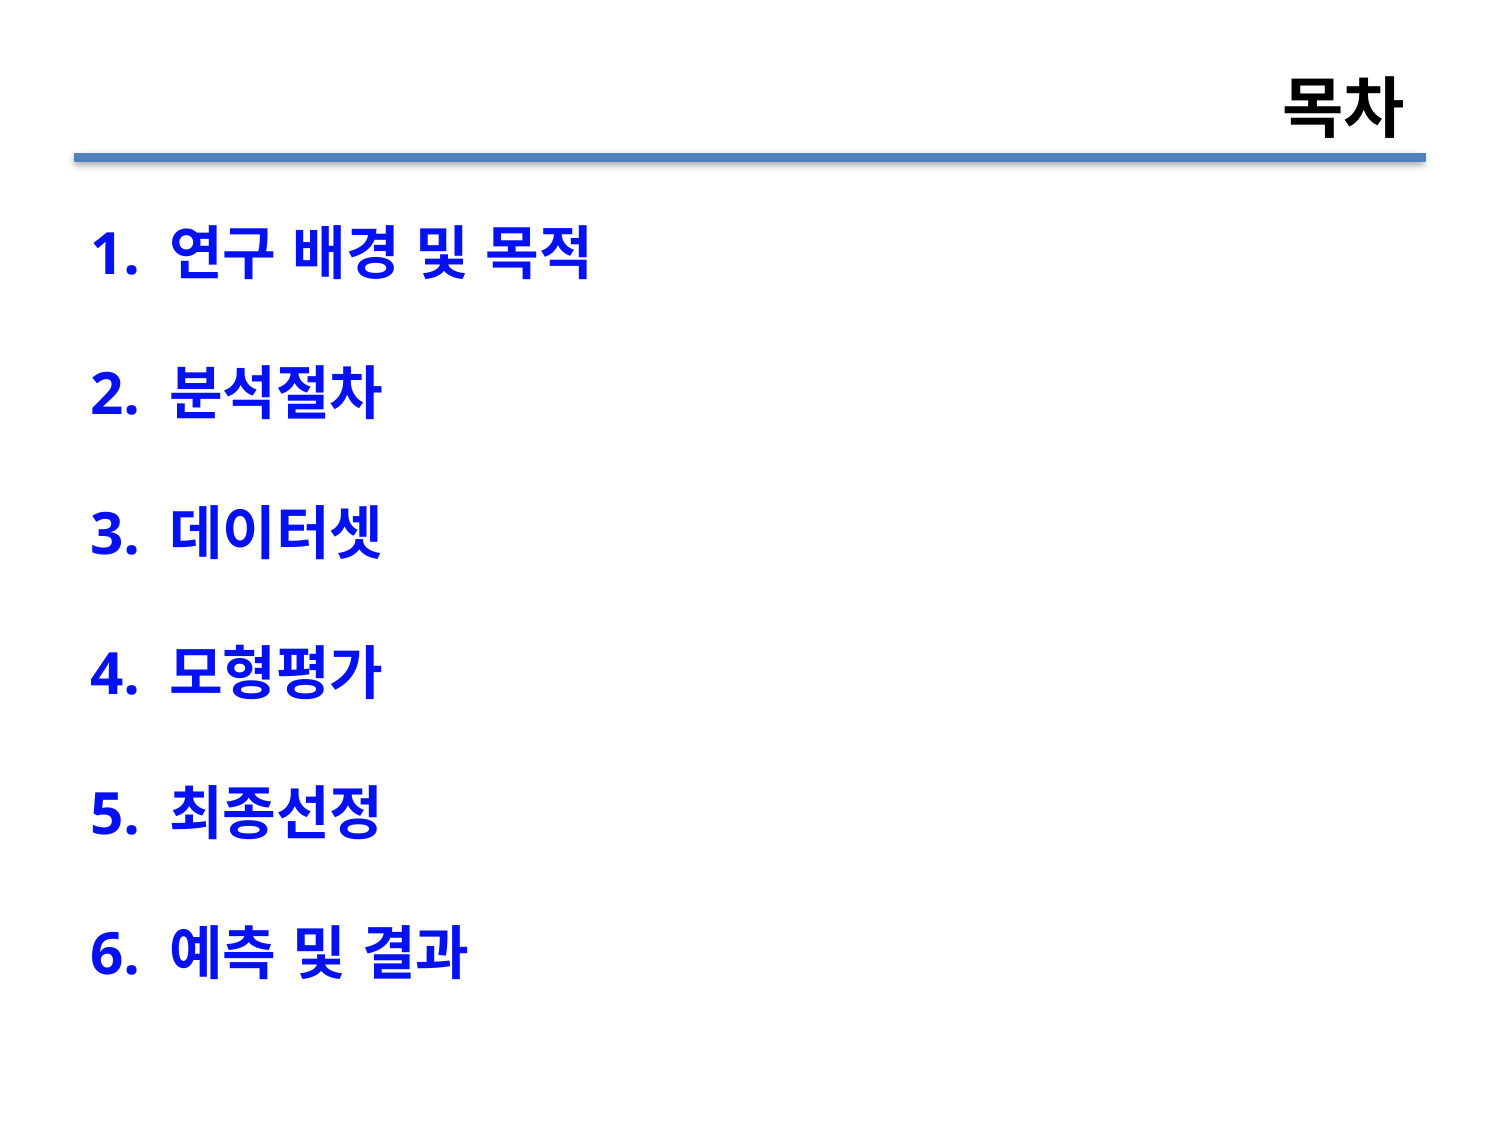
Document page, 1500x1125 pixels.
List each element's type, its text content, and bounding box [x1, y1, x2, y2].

text_box 1. 연구 배경 및 목적 2. 분석절차 3. 데이터셋 4. 모형평가 5. 최종선정 6. 예측 및 결과 [75, 208, 1426, 1039]
text_box 목차 [1267, 58, 1421, 151]
text_box [74, 153, 1426, 162]
